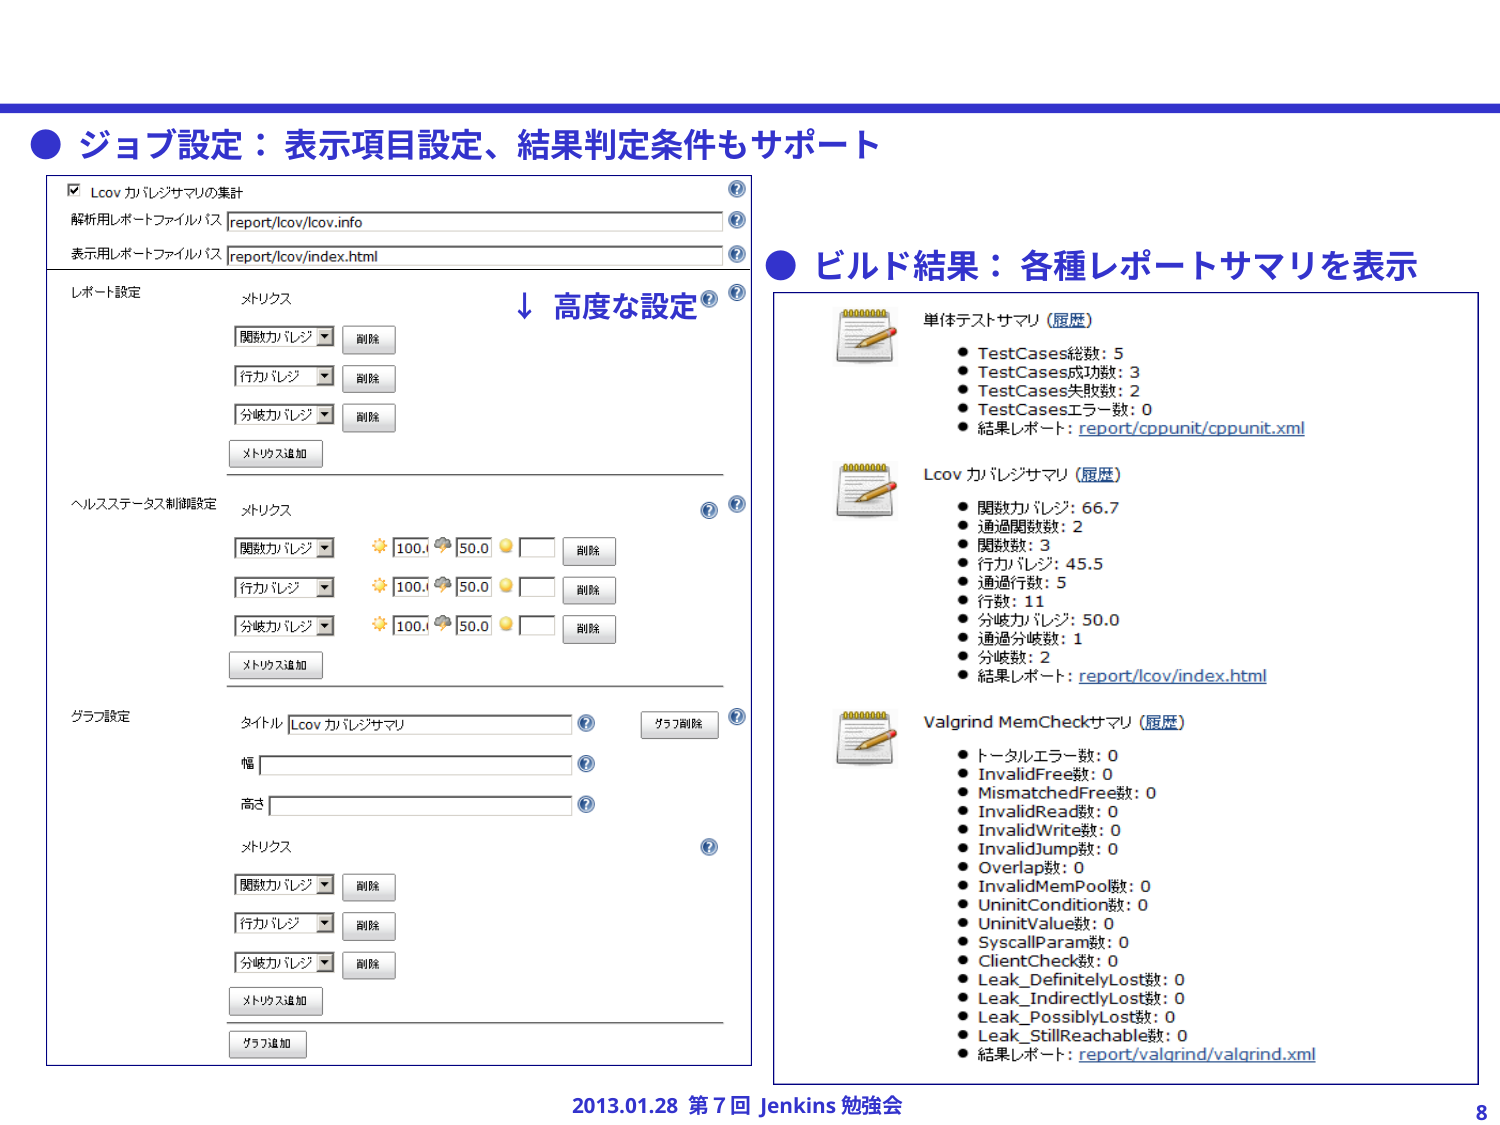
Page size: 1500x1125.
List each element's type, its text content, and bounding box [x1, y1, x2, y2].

text_box ● ビルド結果： 各種レポートサマリを表示 [756, 237, 1435, 292]
picture [773, 292, 1480, 1086]
text_box ● ジョブ設定： 表示項目設定、結果判定条件もサポート [14, 117, 899, 172]
picture [46, 175, 752, 1067]
